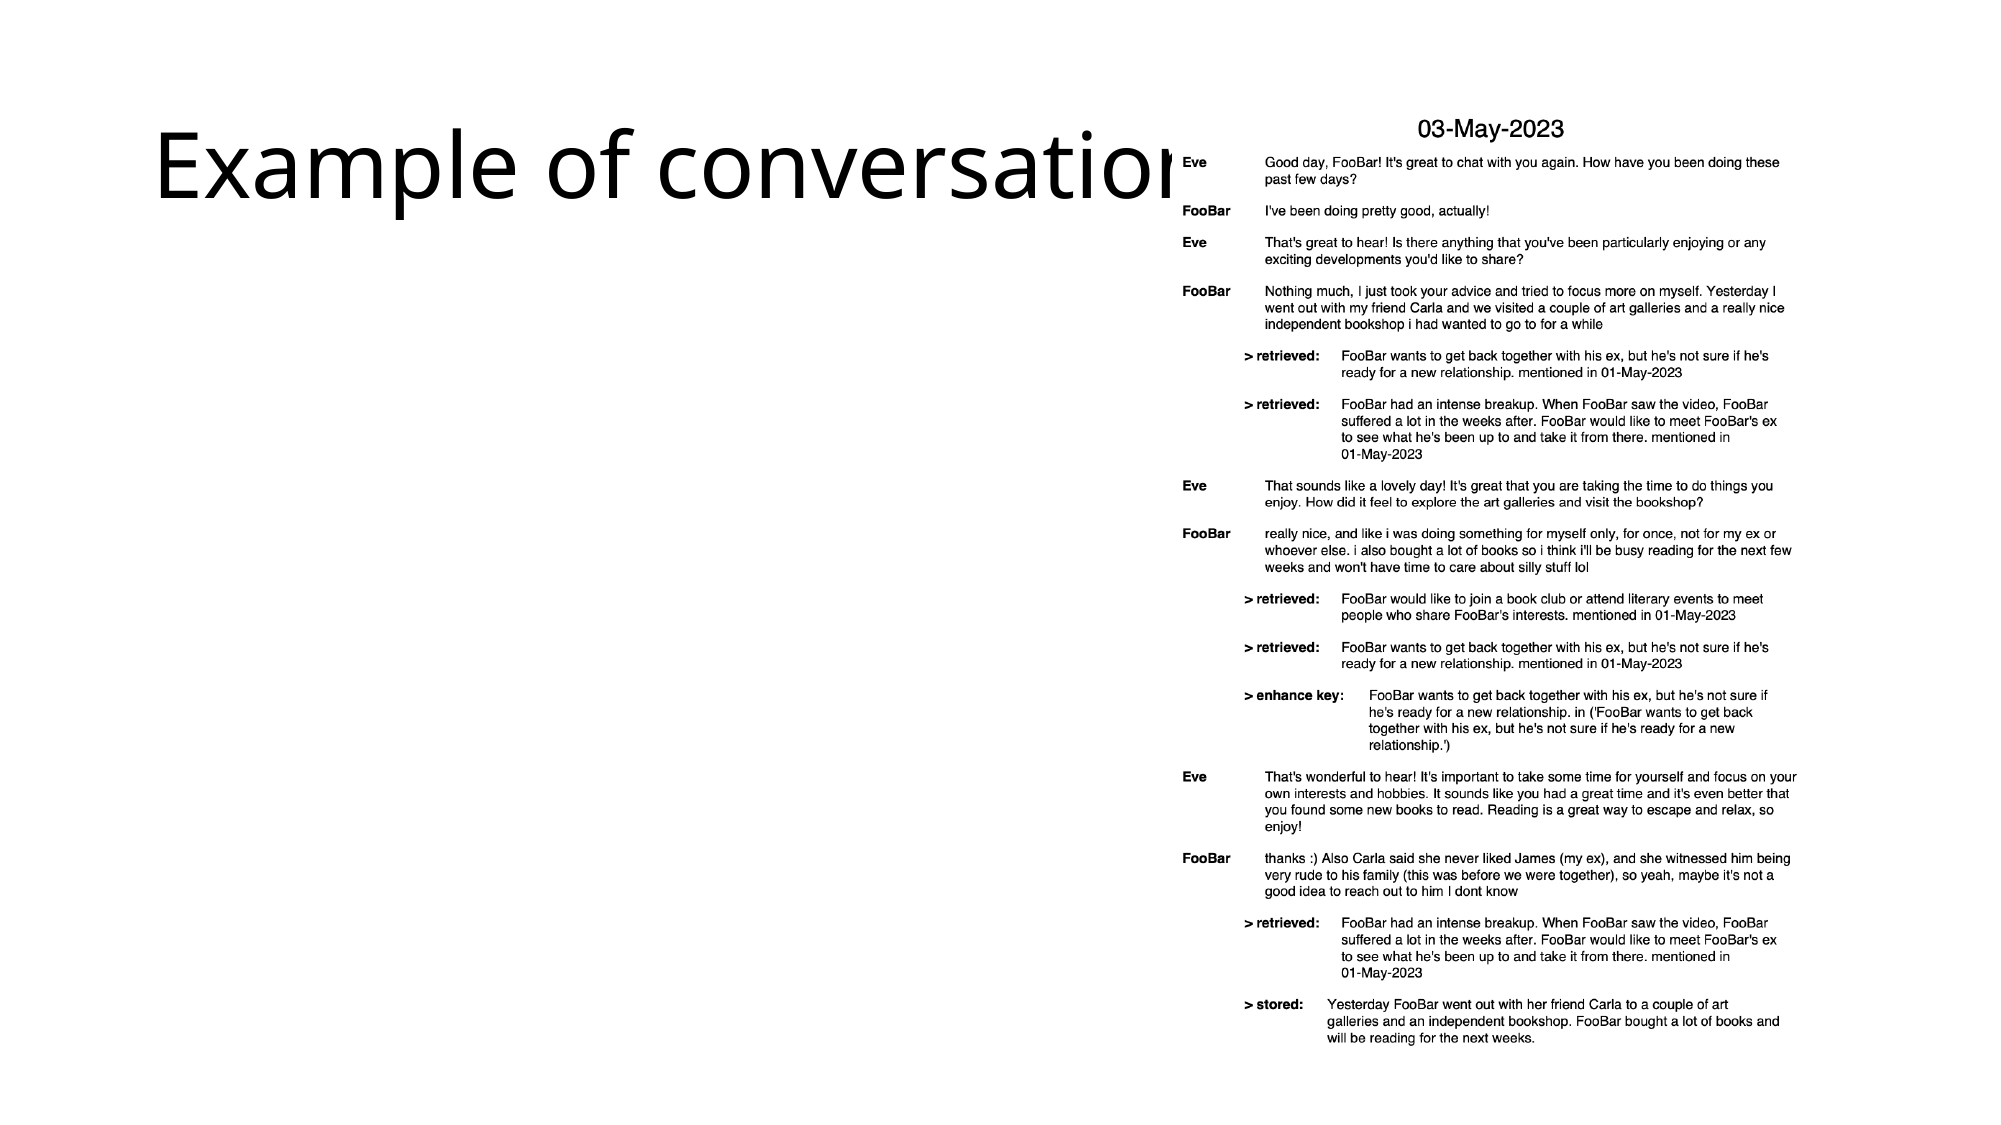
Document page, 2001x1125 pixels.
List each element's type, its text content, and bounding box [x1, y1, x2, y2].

title Example of conversation [137, 59, 1863, 278]
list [1172, 107, 1807, 1066]
